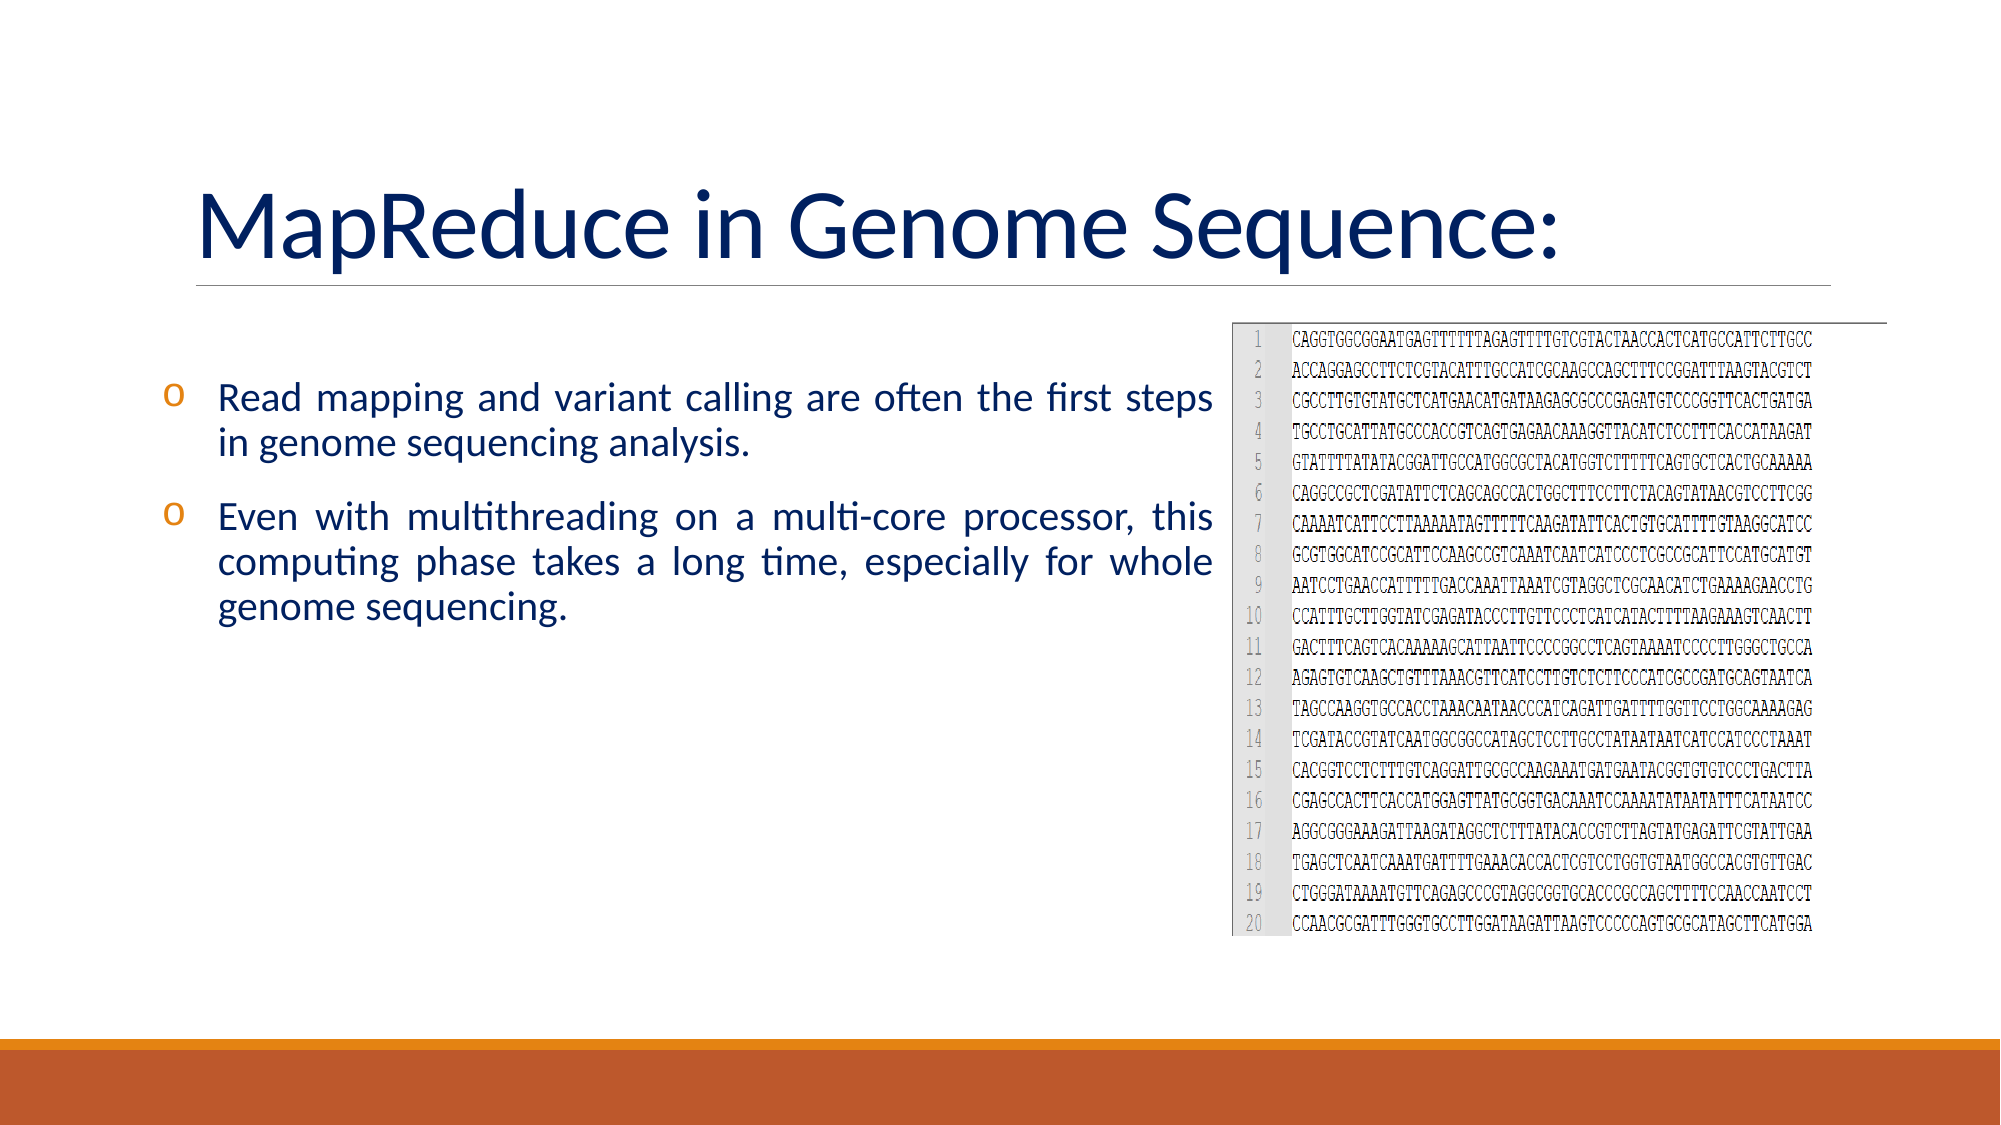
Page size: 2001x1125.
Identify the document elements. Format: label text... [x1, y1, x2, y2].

text_box [0, 1051, 2000, 1125]
text_box [0, 1038, 2000, 1051]
list Read mapping and variant calling are often the first steps in genome sequencing analysis. Even with multithreading on a multi-core processor, this computing phase takes a long time, especially for whole genome sequencing. [161, 367, 1215, 725]
title MapReduce in Genome Sequence: [180, 47, 1830, 285]
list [1232, 322, 1887, 936]
